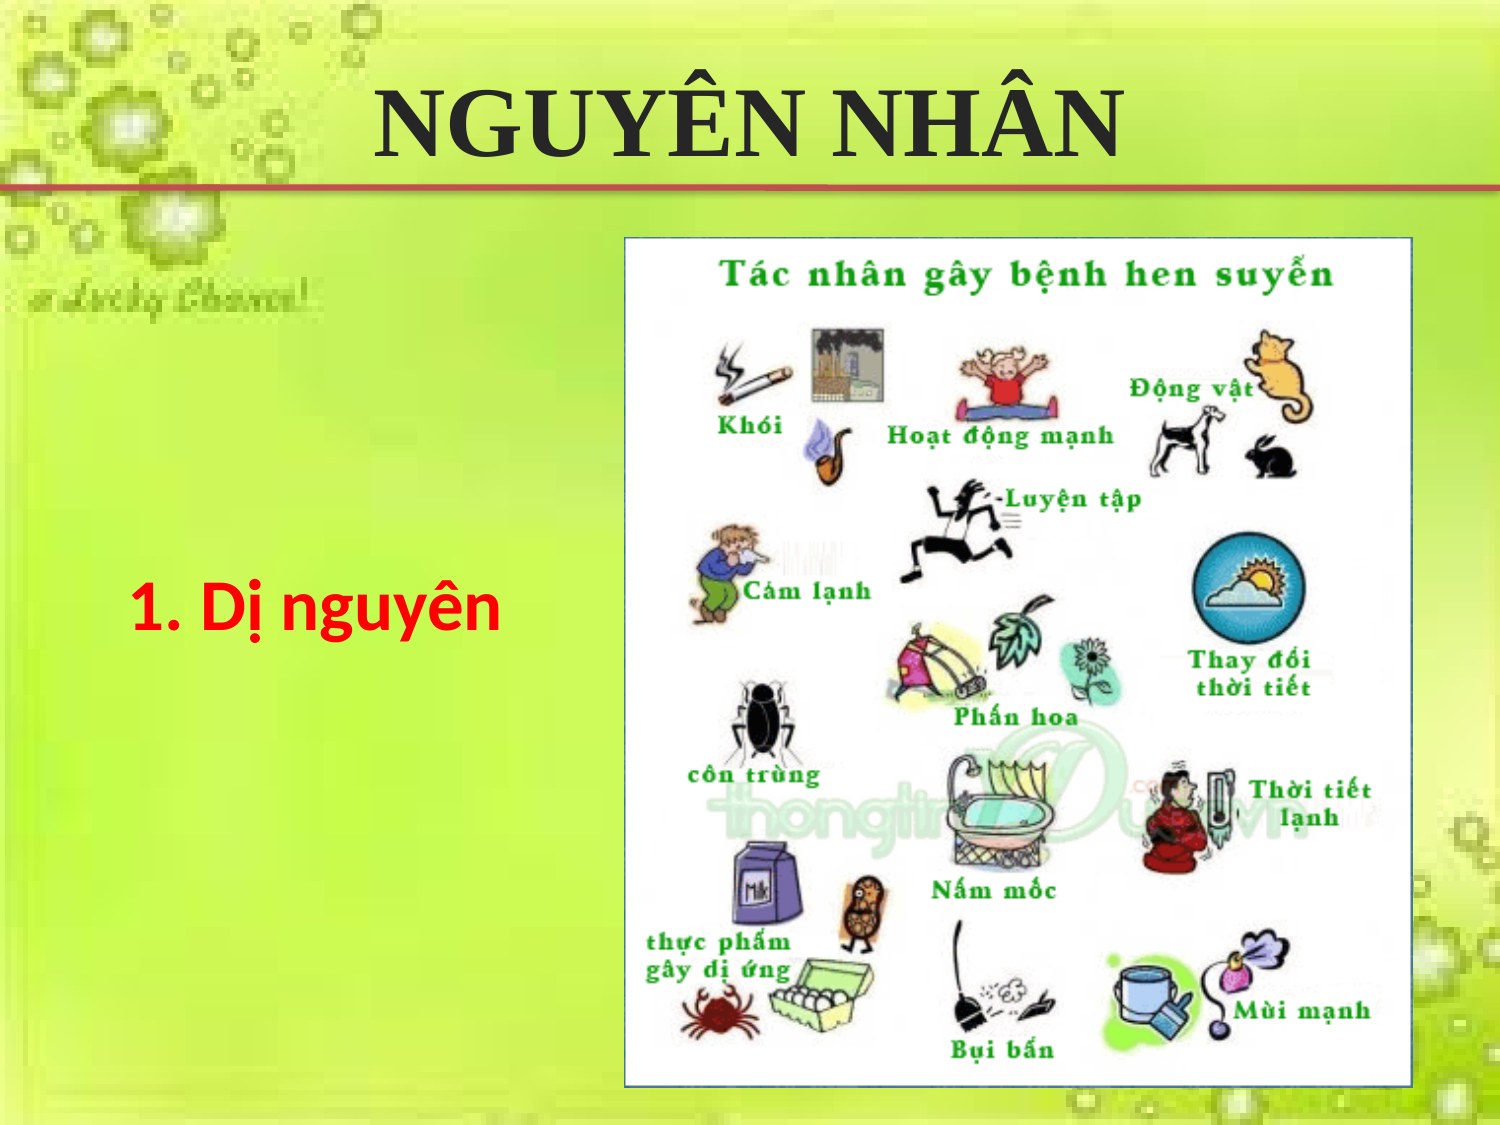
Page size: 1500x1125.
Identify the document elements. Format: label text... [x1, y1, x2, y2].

picture [0, 0, 1500, 184]
text_box 1. Dị nguyên [112, 549, 563, 653]
title NGUYÊN NHÂN [75, 45, 1425, 188]
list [624, 237, 1413, 1089]
picture [0, 191, 1500, 1125]
